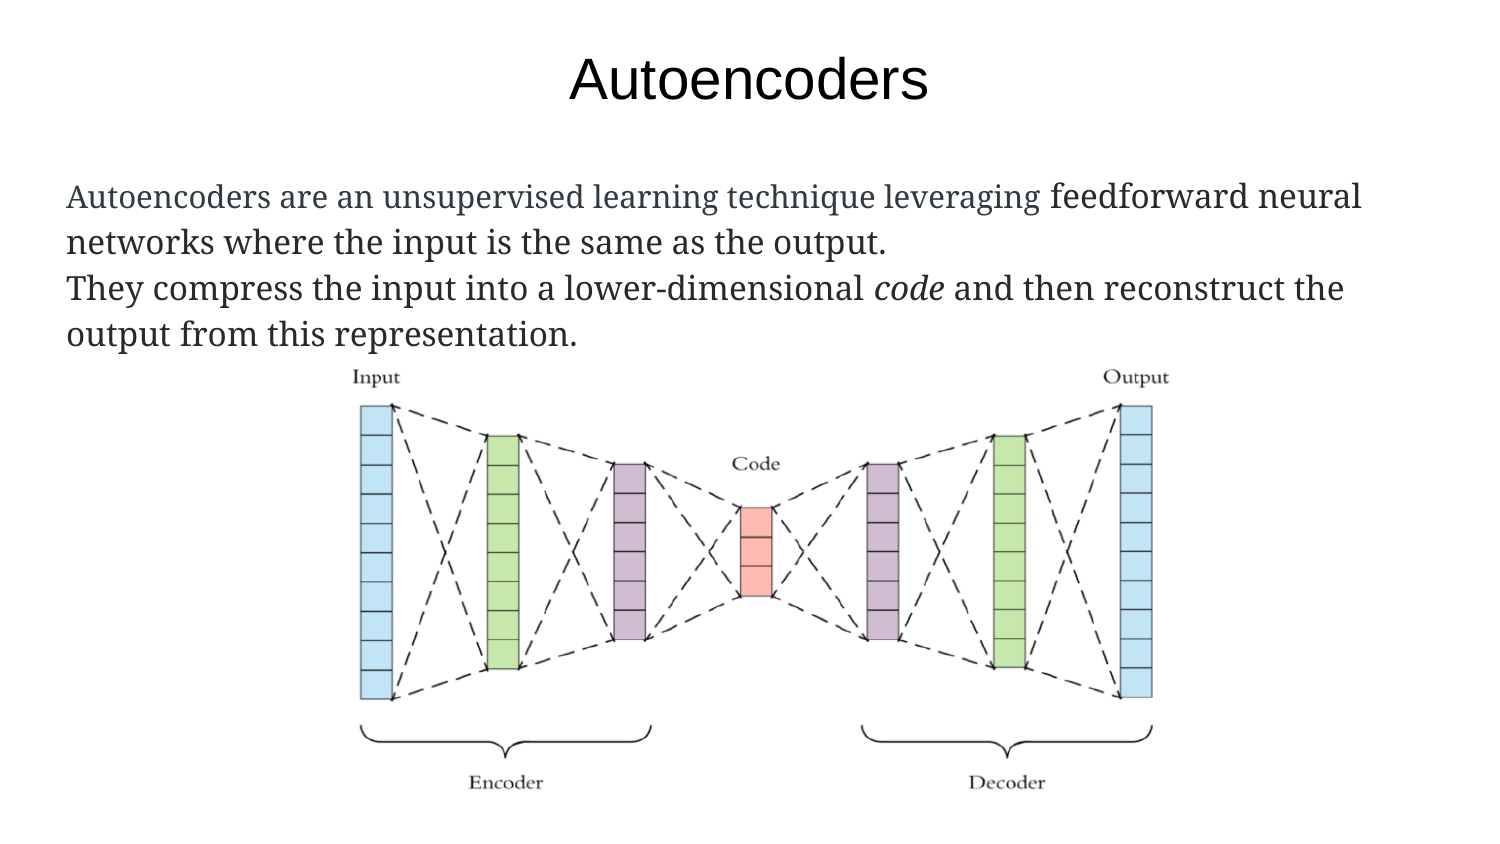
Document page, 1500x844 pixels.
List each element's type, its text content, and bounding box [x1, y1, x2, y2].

list Autoencoders are an unsupervised learning technique leveraging feedforward neural networks where the input is the same as the output. They compress the input into a lower-dimensional code and then reconstruct the output from this representation. [51, 154, 1449, 816]
title Autoencoders [51, 26, 1449, 154]
picture [335, 359, 1178, 804]
